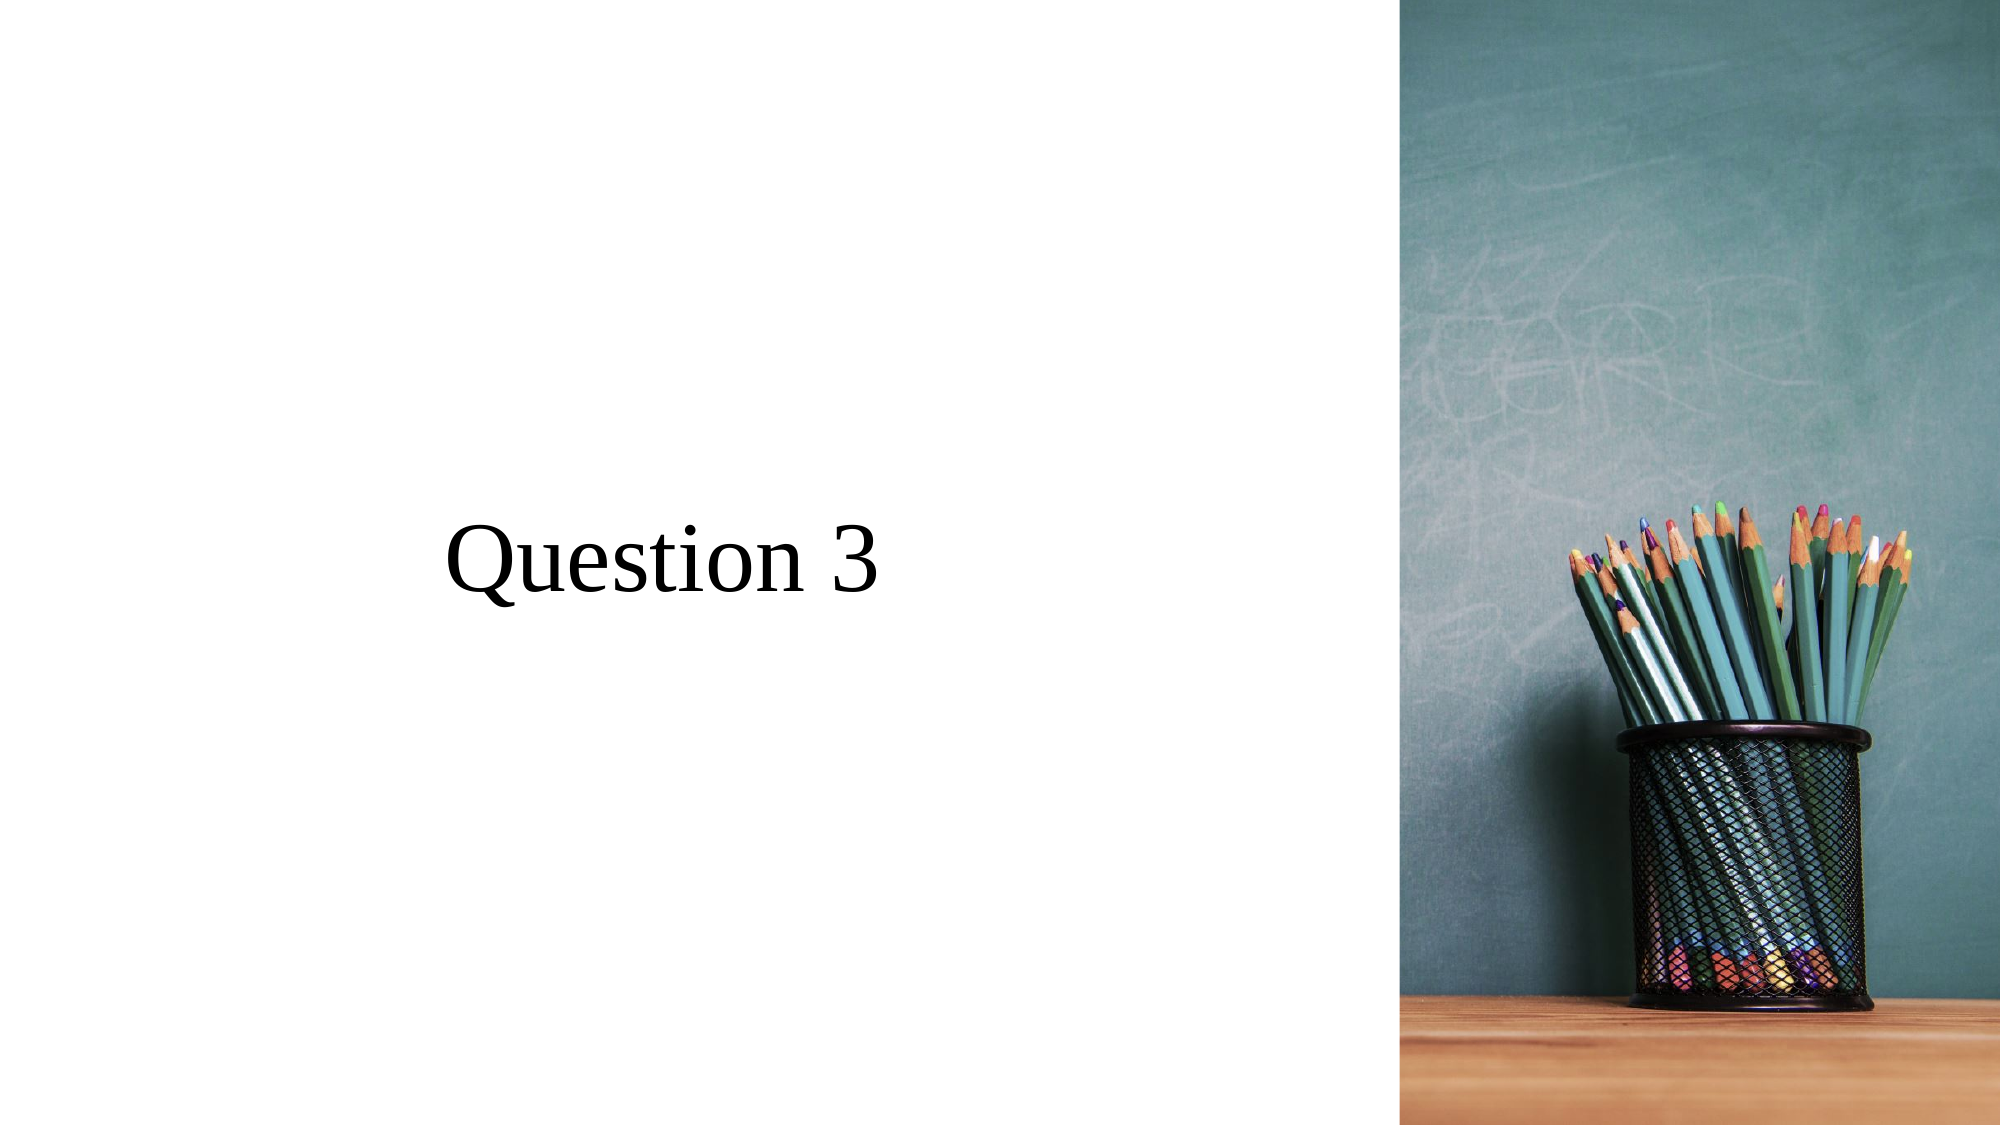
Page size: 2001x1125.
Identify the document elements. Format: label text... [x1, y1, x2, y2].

text_box Question 3 [429, 466, 925, 620]
picture [1399, 0, 2000, 1125]
